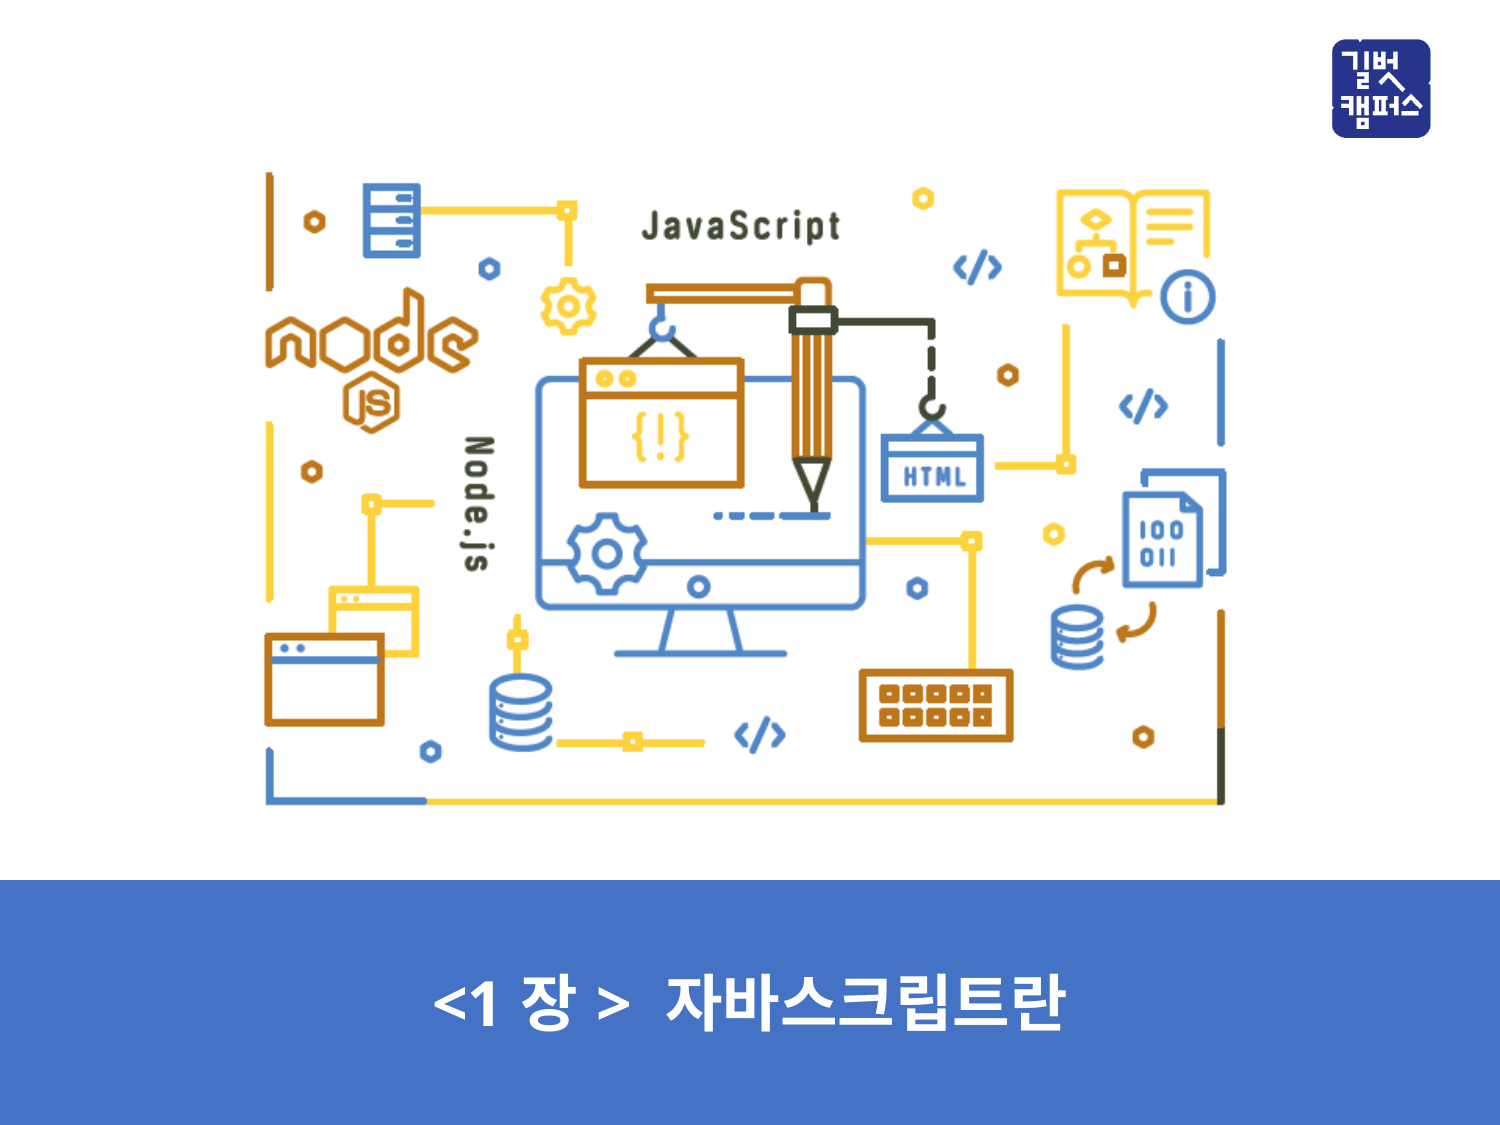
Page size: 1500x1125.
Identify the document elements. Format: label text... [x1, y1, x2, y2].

picture [1148, 38, 1443, 145]
text_box [0, 880, 1500, 1125]
text_box <1장> 자바스크립트란 [374, 923, 1125, 1074]
picture [249, 149, 1244, 821]
